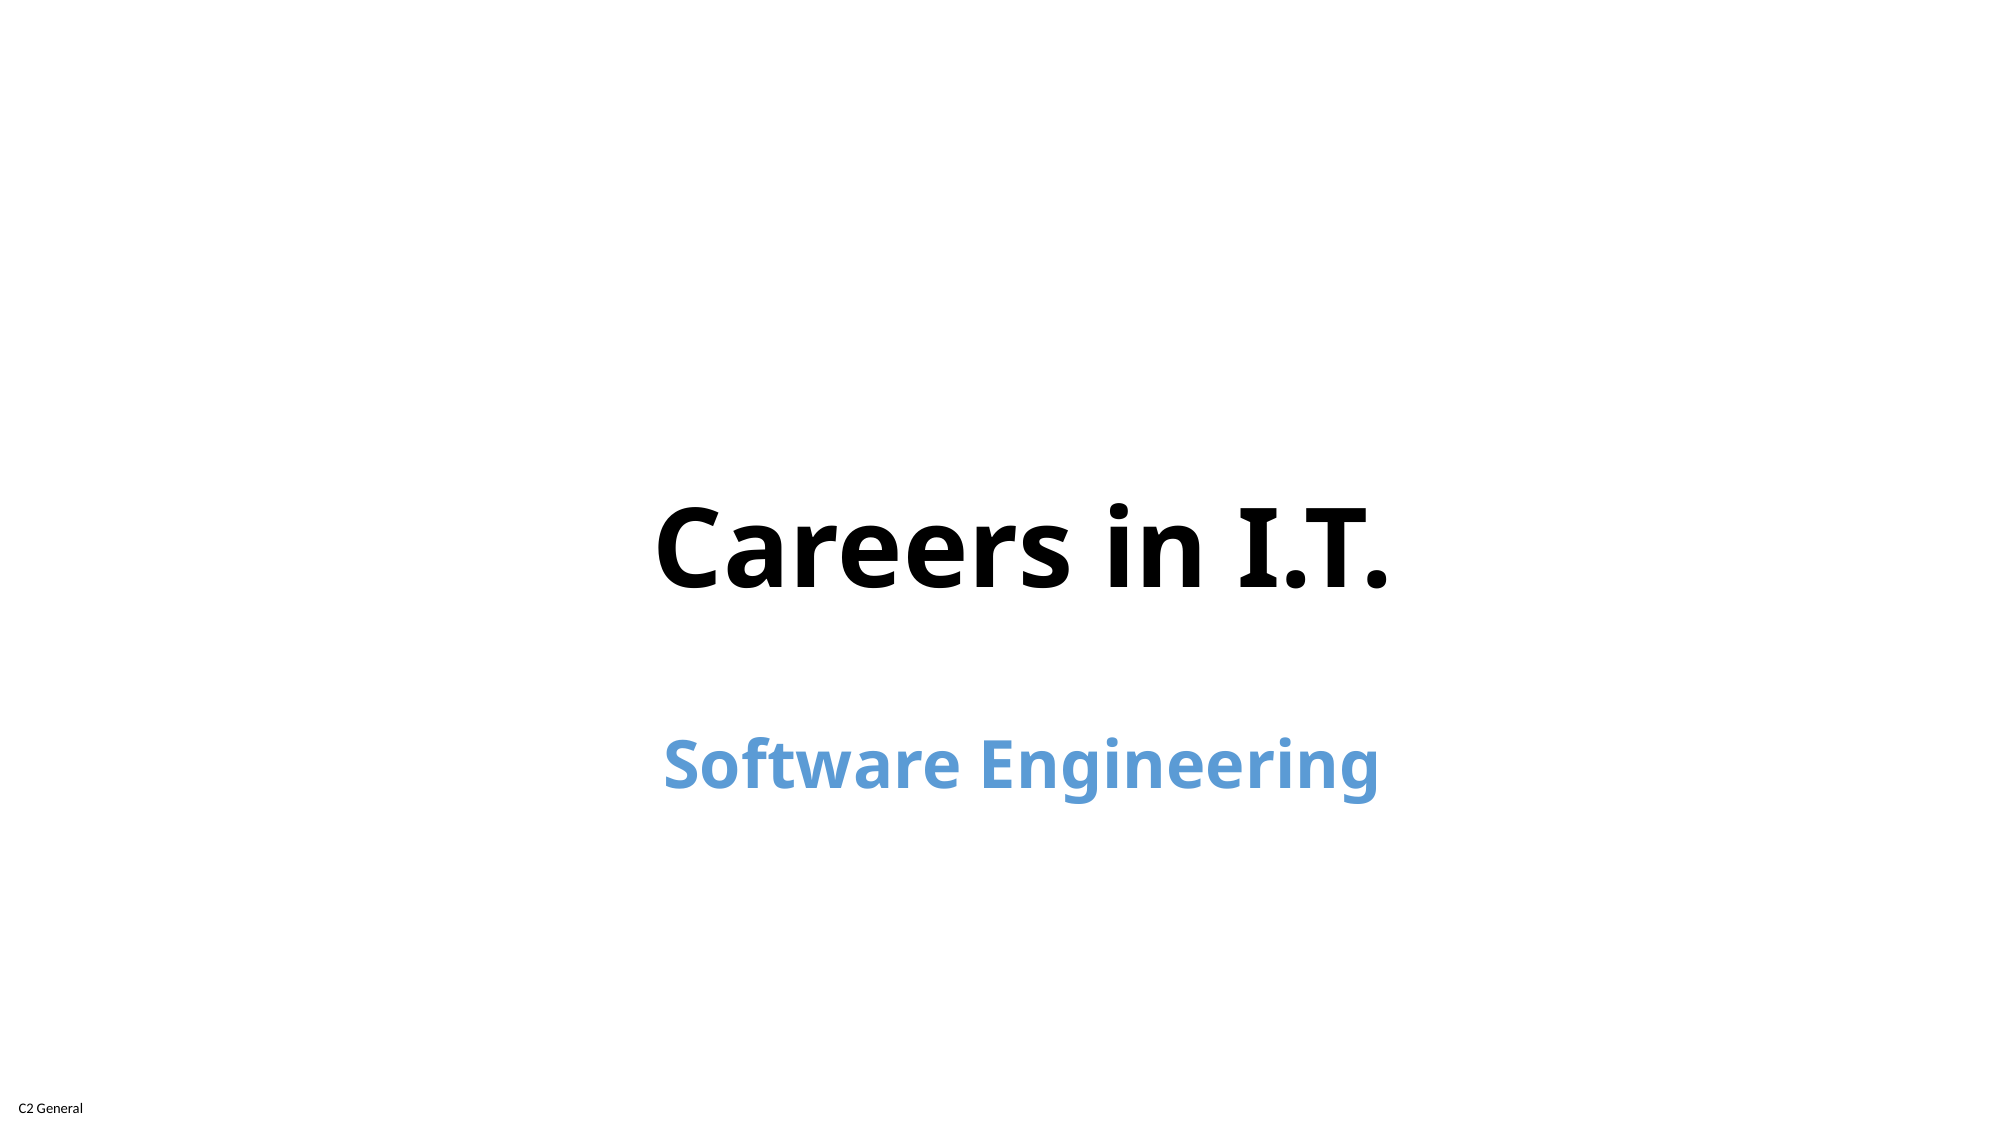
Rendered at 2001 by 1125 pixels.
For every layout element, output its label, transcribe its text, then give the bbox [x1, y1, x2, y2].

title Careers in I.T. Software Engineering [160, 467, 1886, 827]
